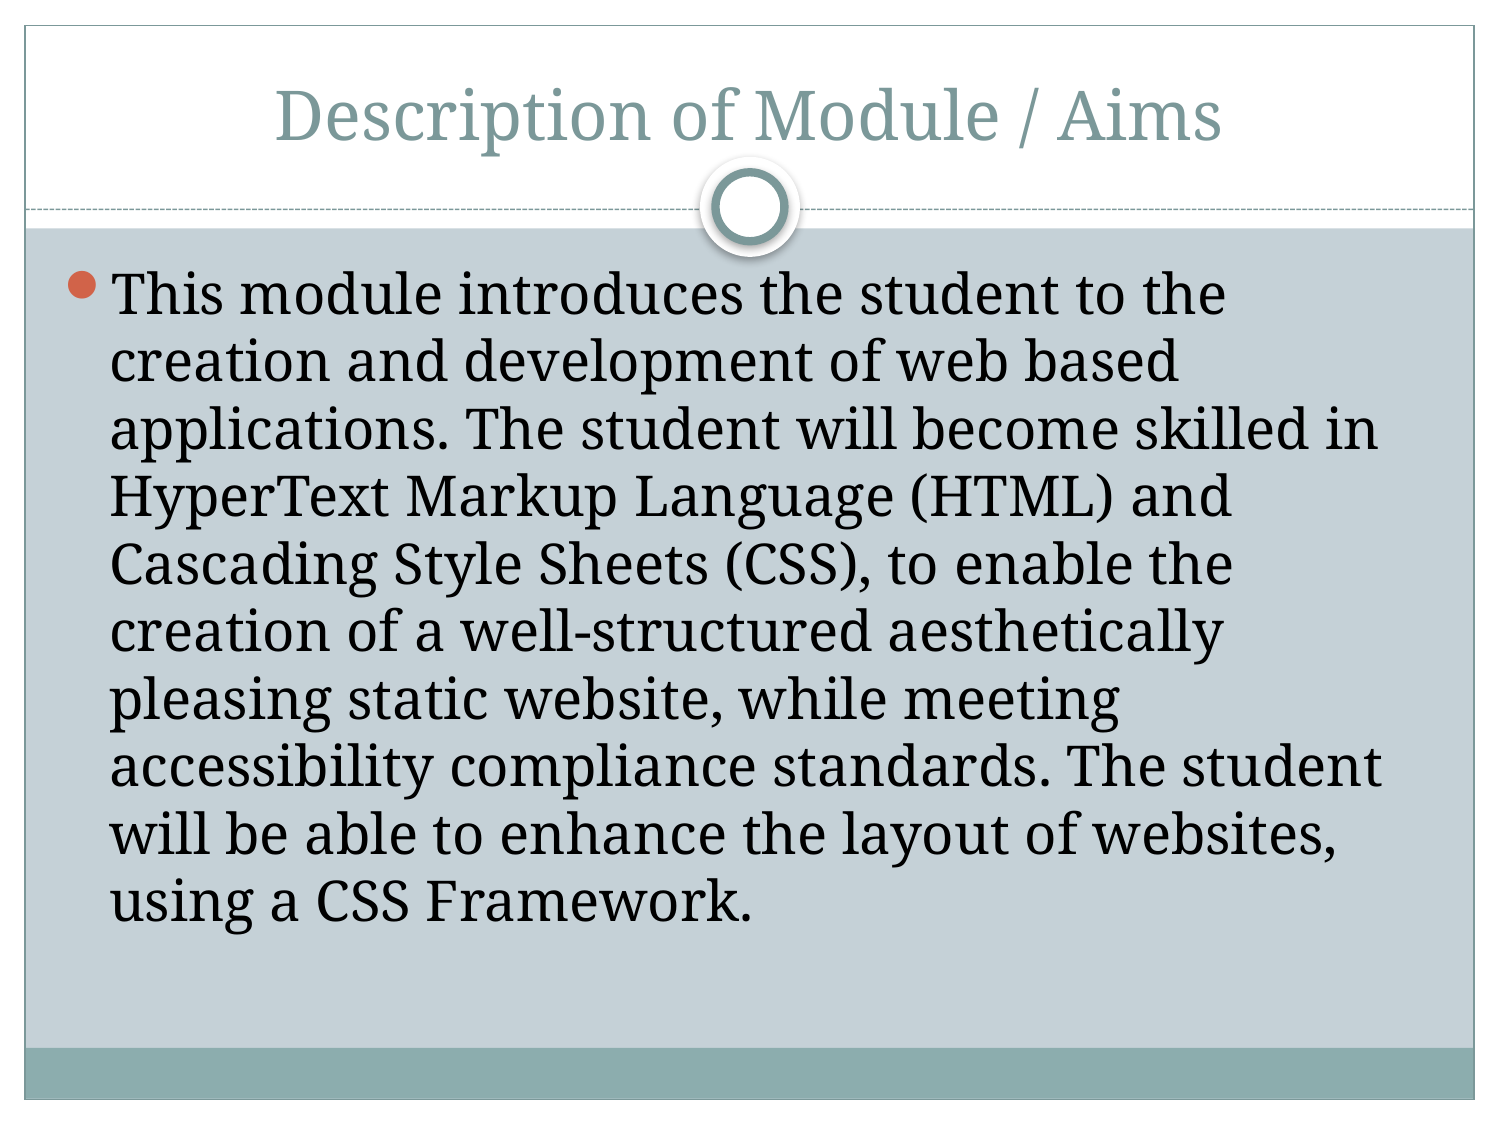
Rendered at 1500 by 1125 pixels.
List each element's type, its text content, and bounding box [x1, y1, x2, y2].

list This module introduces the student to the creation and development of web based applications. The student will become skilled in HyperText Markup Language (HTML) and Cascading Style Sheets (CSS), to enable the creation of a well-structured aesthetically pleasing static website, while meeting accessibility compliance standards. The student will be able to enhance the layout of websites, using a CSS Framework. [49, 250, 1445, 1001]
title Description of Module / Aims [49, 37, 1450, 162]
